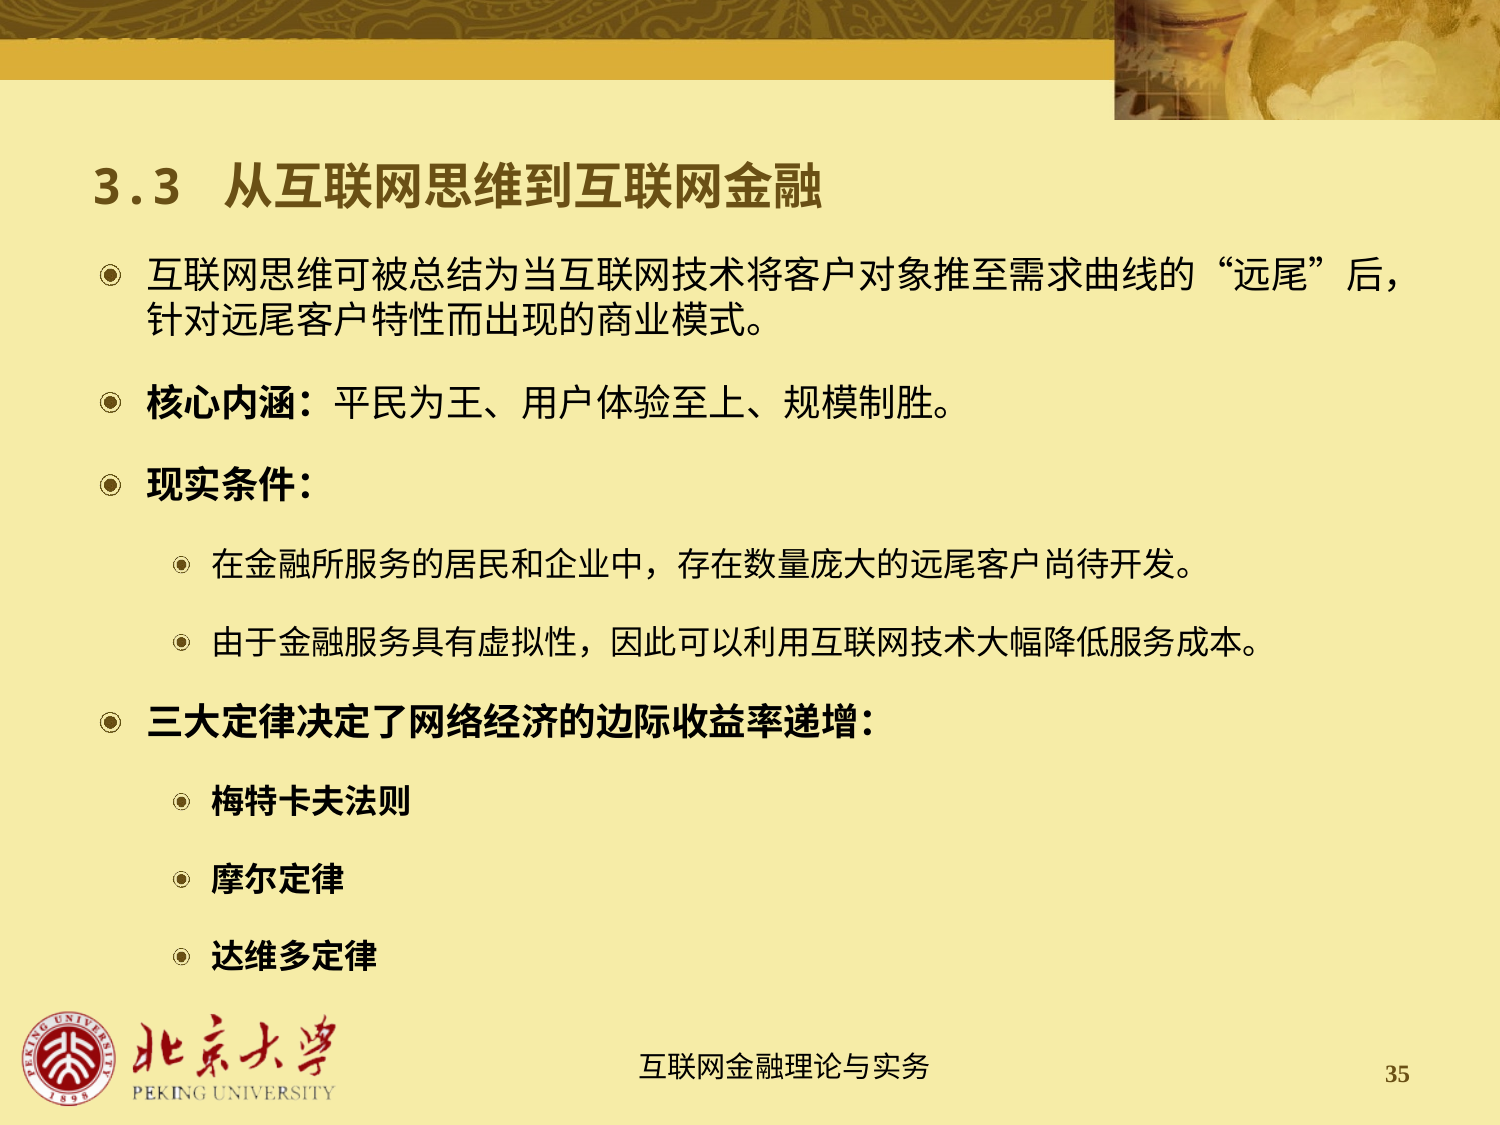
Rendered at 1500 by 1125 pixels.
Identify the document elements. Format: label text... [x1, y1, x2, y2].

picture [165, 547, 197, 580]
picture [90, 253, 130, 294]
picture [165, 939, 197, 972]
picture [165, 625, 197, 657]
picture [90, 381, 130, 421]
picture [90, 701, 130, 741]
picture [0, 0, 1500, 120]
picture [90, 463, 130, 504]
title 3.3 从互联网思维到互联网金融 [76, 125, 1424, 243]
picture [19, 984, 339, 1109]
list 互联网思维可被总结为当互联网技术将客户对象推至需求曲线的“远尾”后，针对远尾客户特性而出现的商业模式。 核心内涵：平民为王、用户体验至上、规模制胜。 现实条件： 在金融所服务的居民和企业中，存在数量庞大的远尾客户尚待开发。 由于金融服务具有虚拟性，因此可以利用互联网技术大幅降低服务成本。 三大定律决定了网络经济的边际收益率递增： 梅特卡夫法则 摩尔定律 达维多定律 [75, 243, 1425, 1012]
picture [165, 862, 197, 894]
picture [165, 784, 197, 817]
slide_number 35 [1074, 1042, 1425, 1103]
